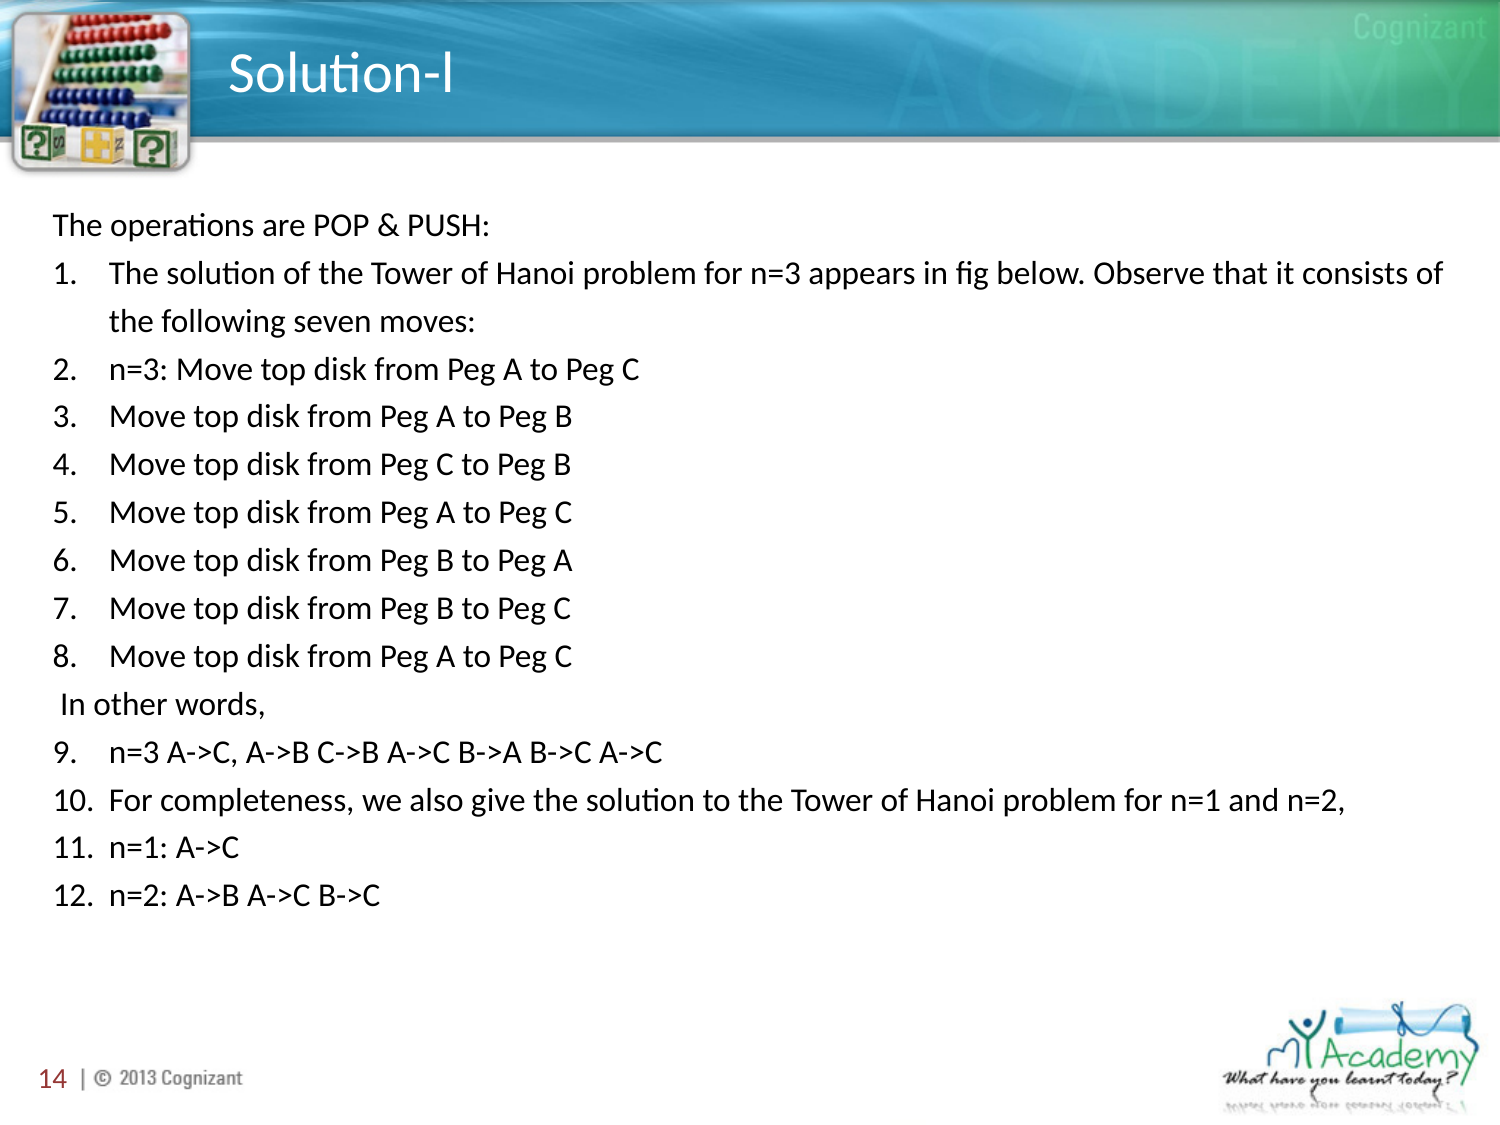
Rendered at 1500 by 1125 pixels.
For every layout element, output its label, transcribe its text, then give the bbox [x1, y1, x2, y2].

picture [0, 0, 1500, 1125]
slide_number 14 [22, 1052, 98, 1098]
title Solution-l [213, 0, 1500, 163]
list The operations are POP & PUSH: The solution of the Tower of Hanoi problem for n=3 appears in fig below. Observe that it consists of the following seven moves: n=3: Move top disk from Peg A to Peg C Move top disk from Peg A to Peg B Move top disk from Peg C to Peg B Move top disk from Peg A to Peg C Move top disk from Peg B to Peg A Move top disk from Peg B to Peg C Move top disk from Peg A to Peg C In other words, n=3 A->C, A->B C->B A->C B->A B->C A->C For completeness, we also give the solution to the Tower of Hanoi problem for n=1 and n=2, n=1: A->C n=2: A->B A->C B->C [37, 187, 1463, 1000]
